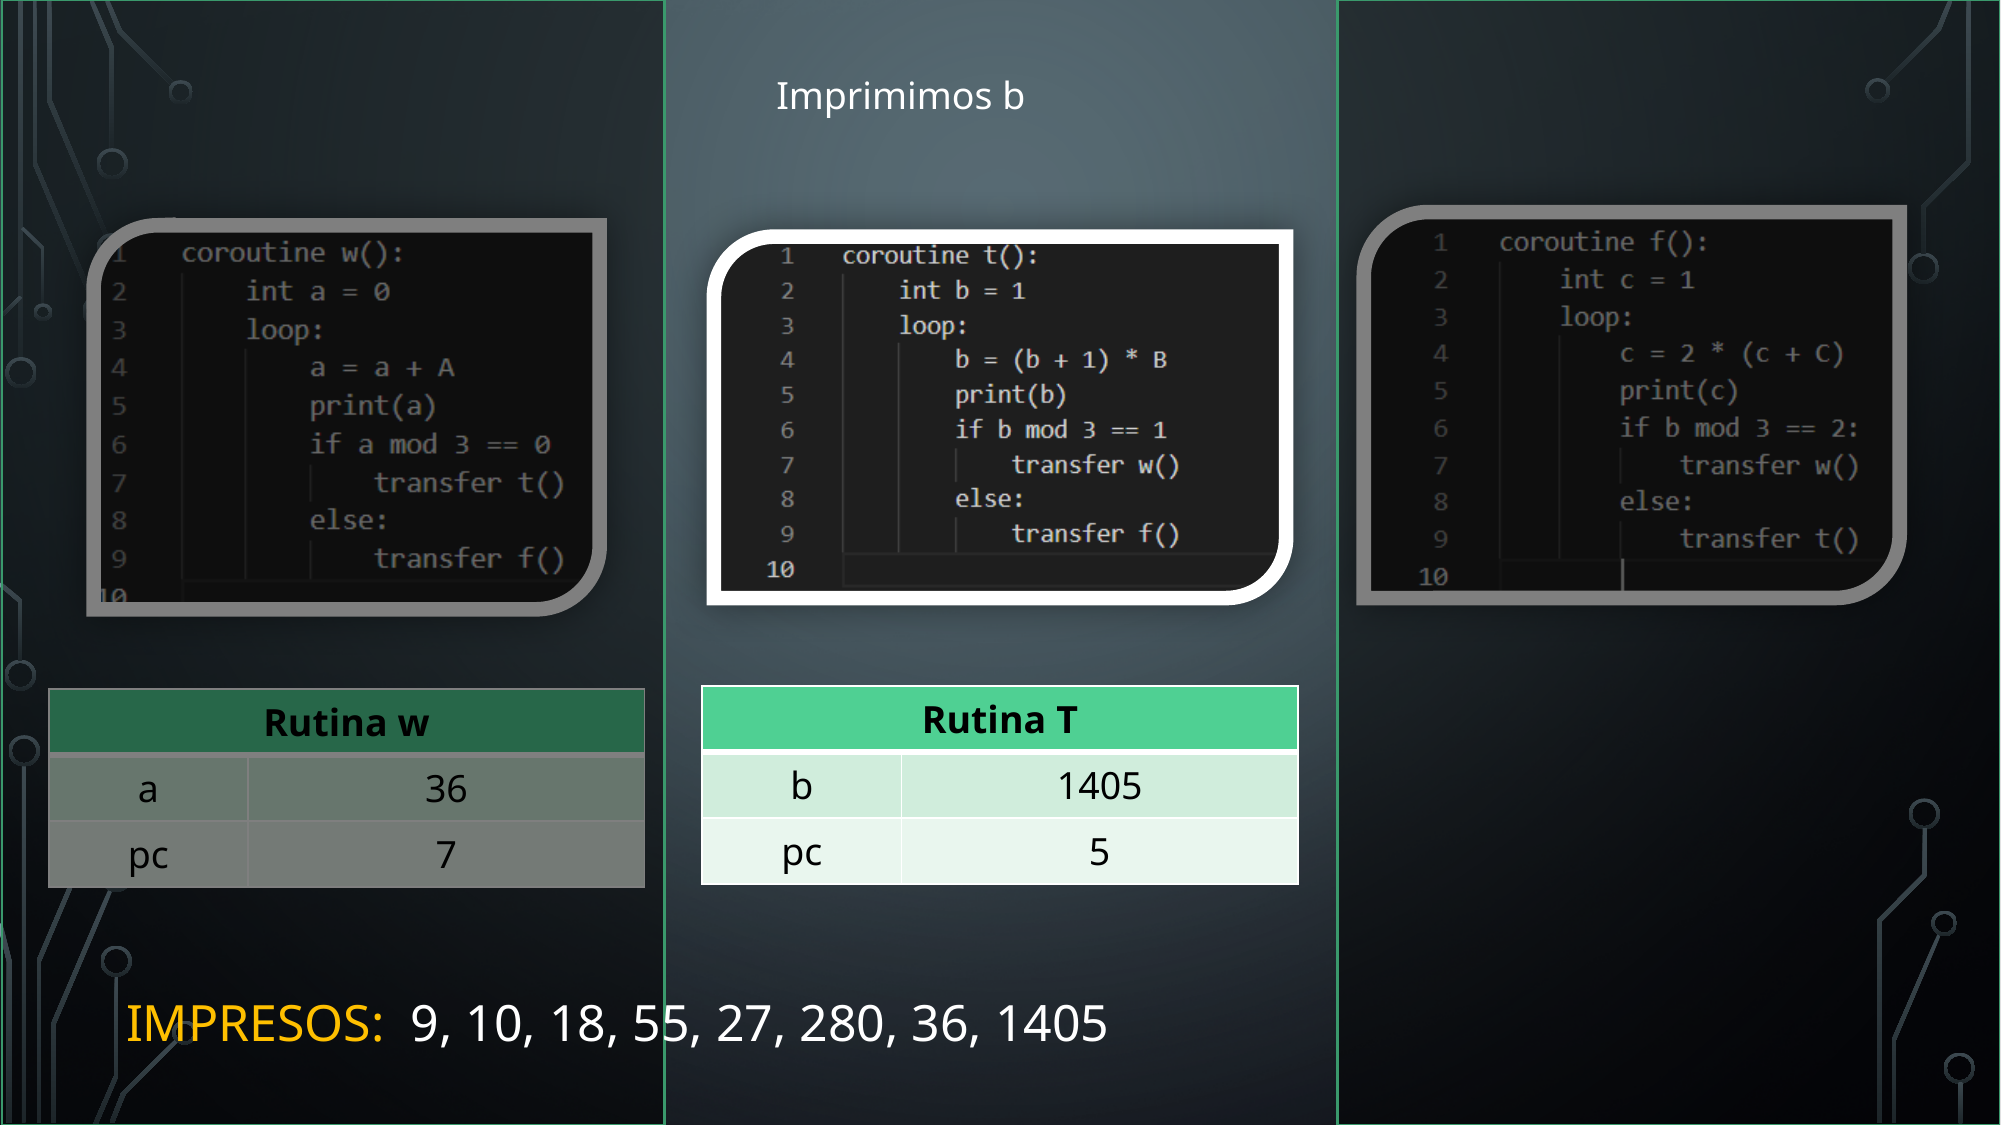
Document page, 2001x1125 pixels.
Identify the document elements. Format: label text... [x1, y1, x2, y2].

text_box [1, 0, 666, 1125]
table_cell 1405 [902, 755, 1297, 817]
text_box Imprimimos b [761, 64, 1206, 125]
table_cell pc [703, 819, 901, 883]
table_cell b [703, 755, 901, 817]
table_header Rutina T [703, 687, 1297, 749]
text_box IMPRESOS: 9, 10, 18, 55, 27, 280, 36, 1405 [111, 984, 1889, 1059]
picture [1363, 211, 1900, 599]
picture [93, 225, 600, 610]
picture [713, 236, 1287, 599]
text_box [1336, 0, 2000, 1125]
table_cell 5 [902, 819, 1297, 883]
